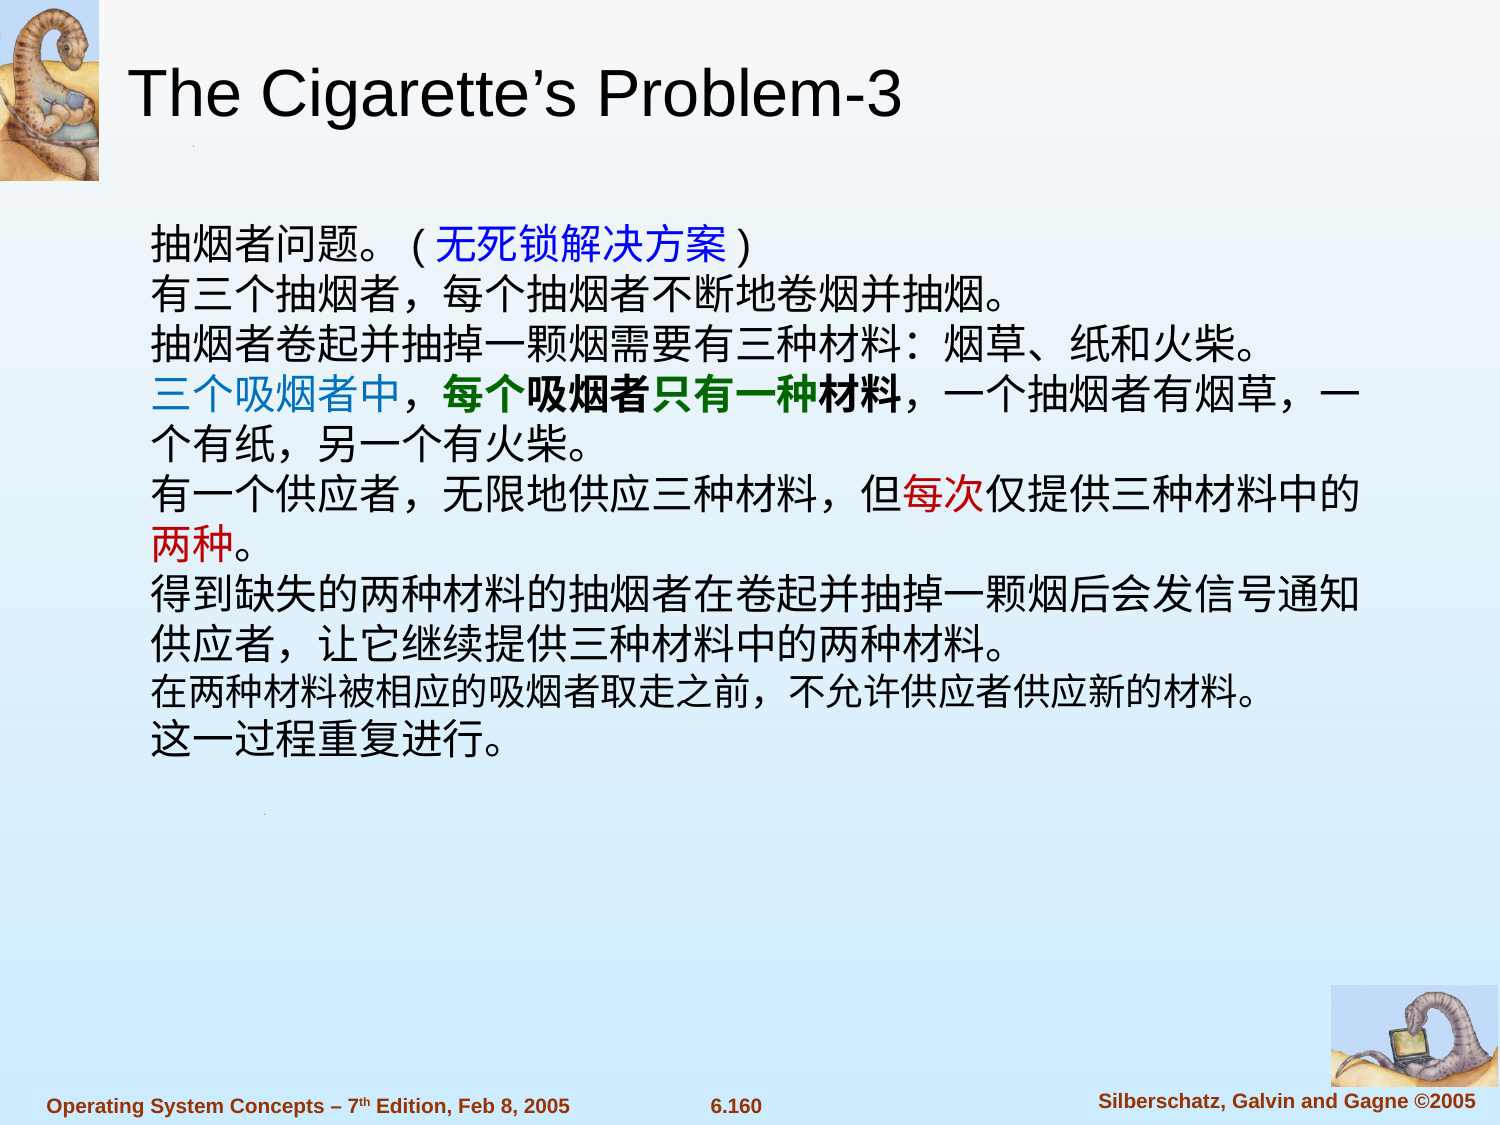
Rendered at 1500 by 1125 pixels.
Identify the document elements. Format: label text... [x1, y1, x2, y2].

picture [0, 0, 99, 181]
picture [1331, 985, 1498, 1087]
list 抽烟者问题。(无死锁解决方案) 有三个抽烟者，每个抽烟者不断地卷烟并抽烟。 抽烟者卷起并抽掉一颗烟需要有三种材料：烟草、纸和火柴。 三个吸烟者中，每个吸烟者只有一种材料，一个抽烟者有烟草，一个有纸，另一个有火柴。 有一个供应者，无限地供应三种材料，但每次仅提供三种材料中的两种。 得到缺失的两种材料的抽烟者在卷起并抽掉一颗烟后会发信号通知供应者，让它继续提供三种材料中的两种材料。 在两种材料被相应的吸烟者取走之前，不允许供应者供应新的材料。 这一过程重复进行。 [135, 210, 1392, 946]
title The Cigarette’s Problem-3 [112, 37, 1438, 138]
